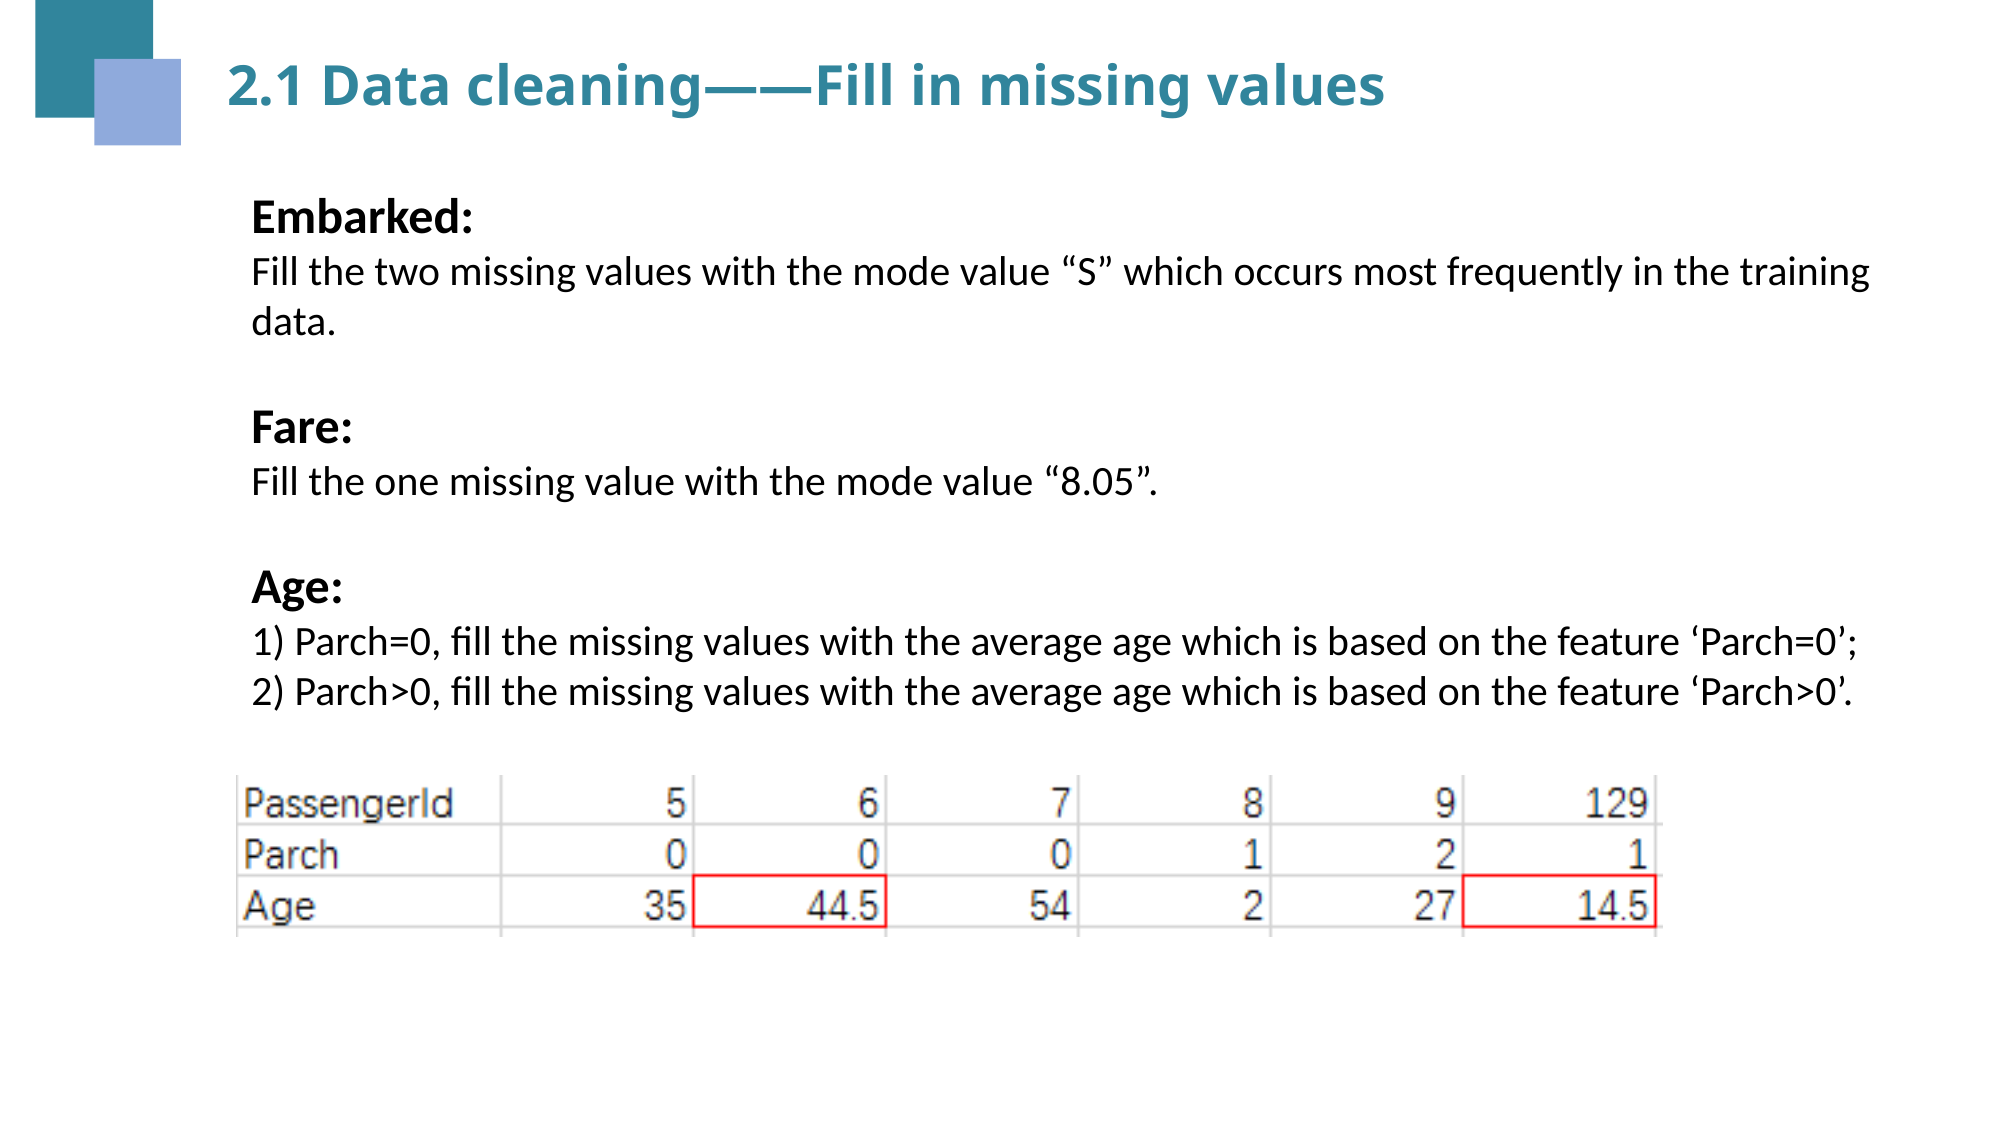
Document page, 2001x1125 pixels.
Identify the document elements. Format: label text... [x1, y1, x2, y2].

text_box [35, 0, 181, 146]
text_box Embarked: Fill the two missing values with the mode value “S” which occurs most frequently in the training data. Fare: Fill the one missing value with the mode value “8.05”. Age: 1) Parch=0, fill the missing values with the average age which is based on the feature ‘Parch=0’; 2) Parch>0, fill the missing values with the average age which is based on the feature ‘Parch>0’. [236, 176, 1914, 722]
picture [236, 775, 1663, 937]
text_box 2.1 Data cleaning——Fill in missing values [212, 42, 1511, 124]
